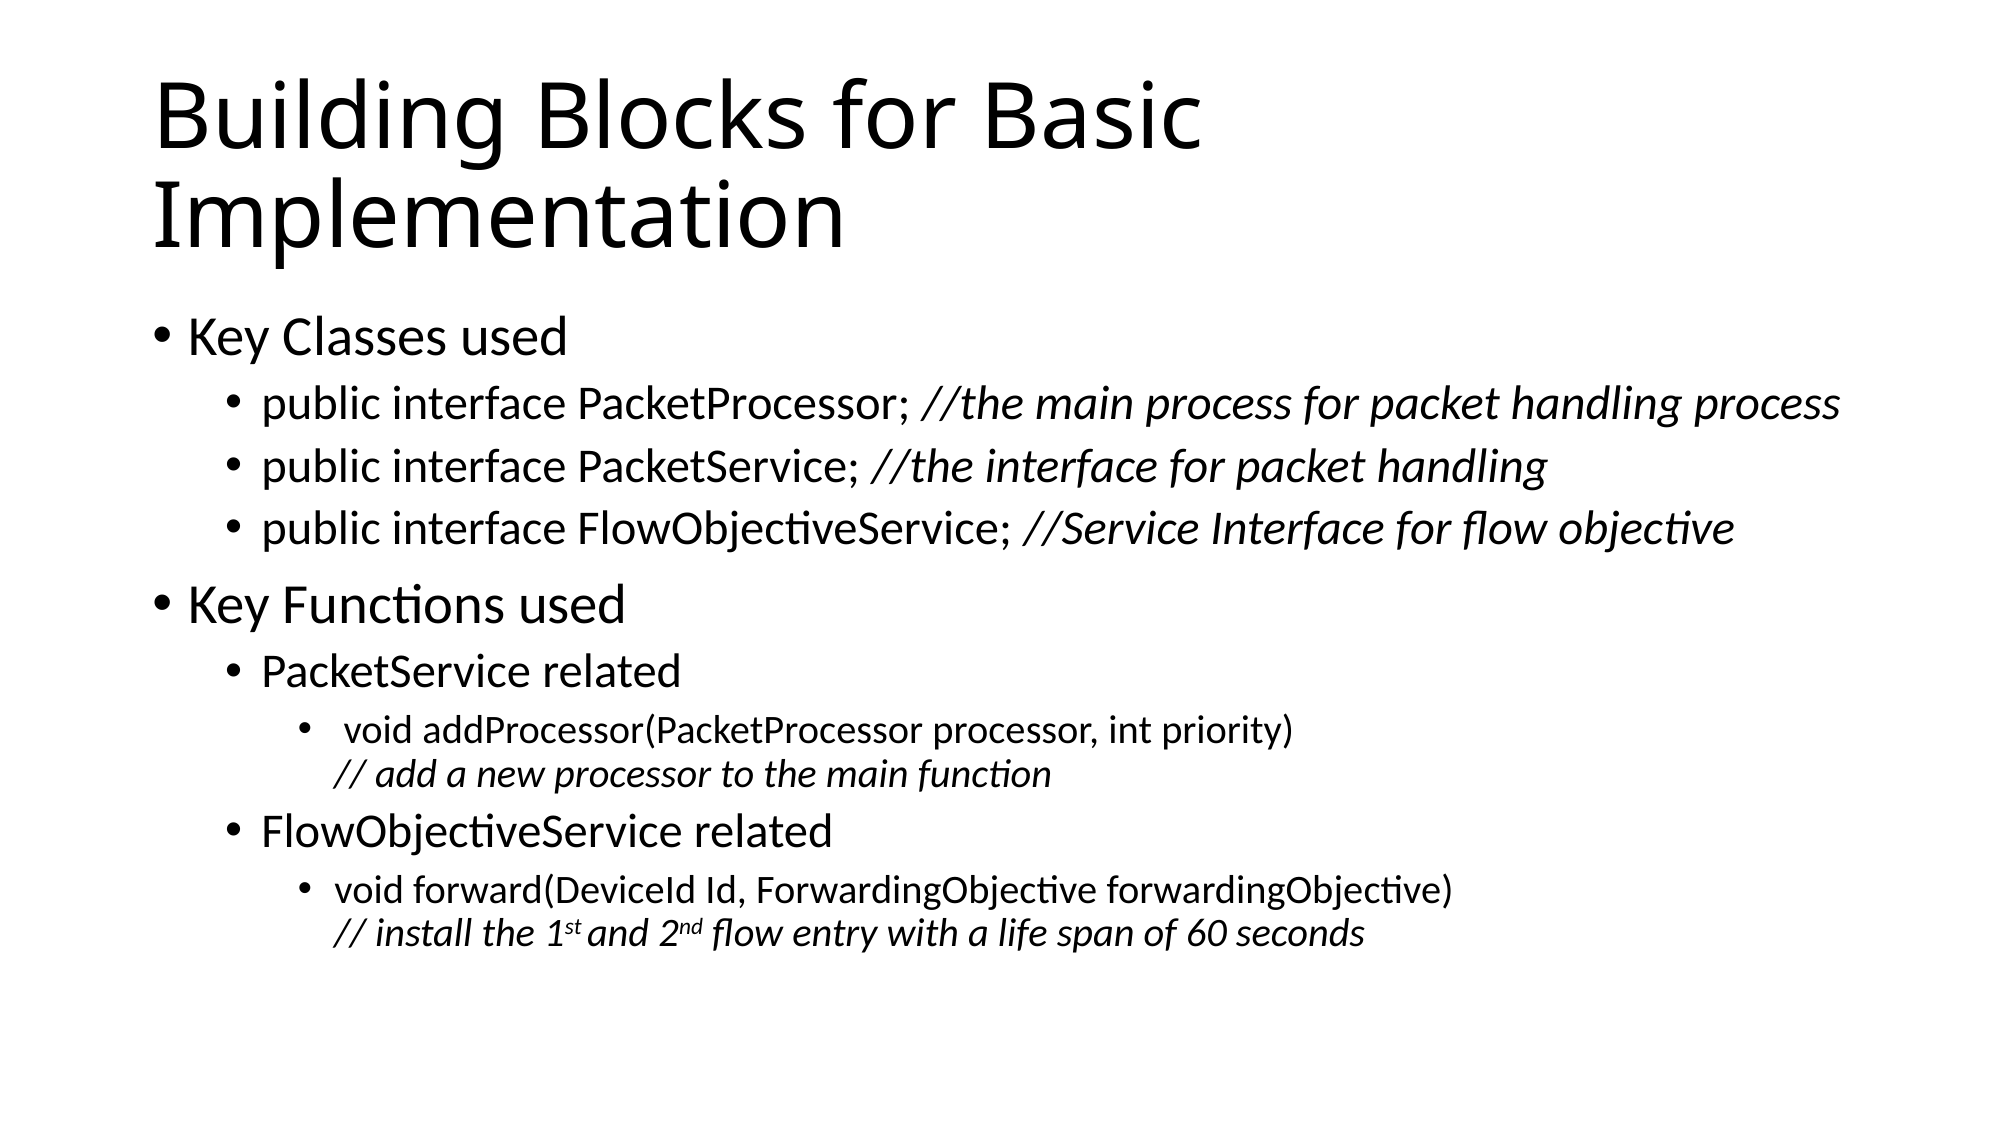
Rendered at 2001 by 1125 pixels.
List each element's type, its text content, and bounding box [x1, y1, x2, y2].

title Building Blocks for Basic Implementation [137, 59, 1863, 278]
list Key Classes used public interface PacketProcessor; //the main process for packet handling process public interface PacketService; //the interface for packet handling public interface FlowObjectiveService; //Service Interface for flow objective Key Functions used PacketService related void addProcessor(PacketProcessor processor, int priority) // add a new processor to the main function FlowObjectiveService related void forward(DeviceId Id, ForwardingObjective forwardingObjective) // install the 1st and 2nd flow entry with a life span of 60 seconds [137, 299, 1863, 1014]
